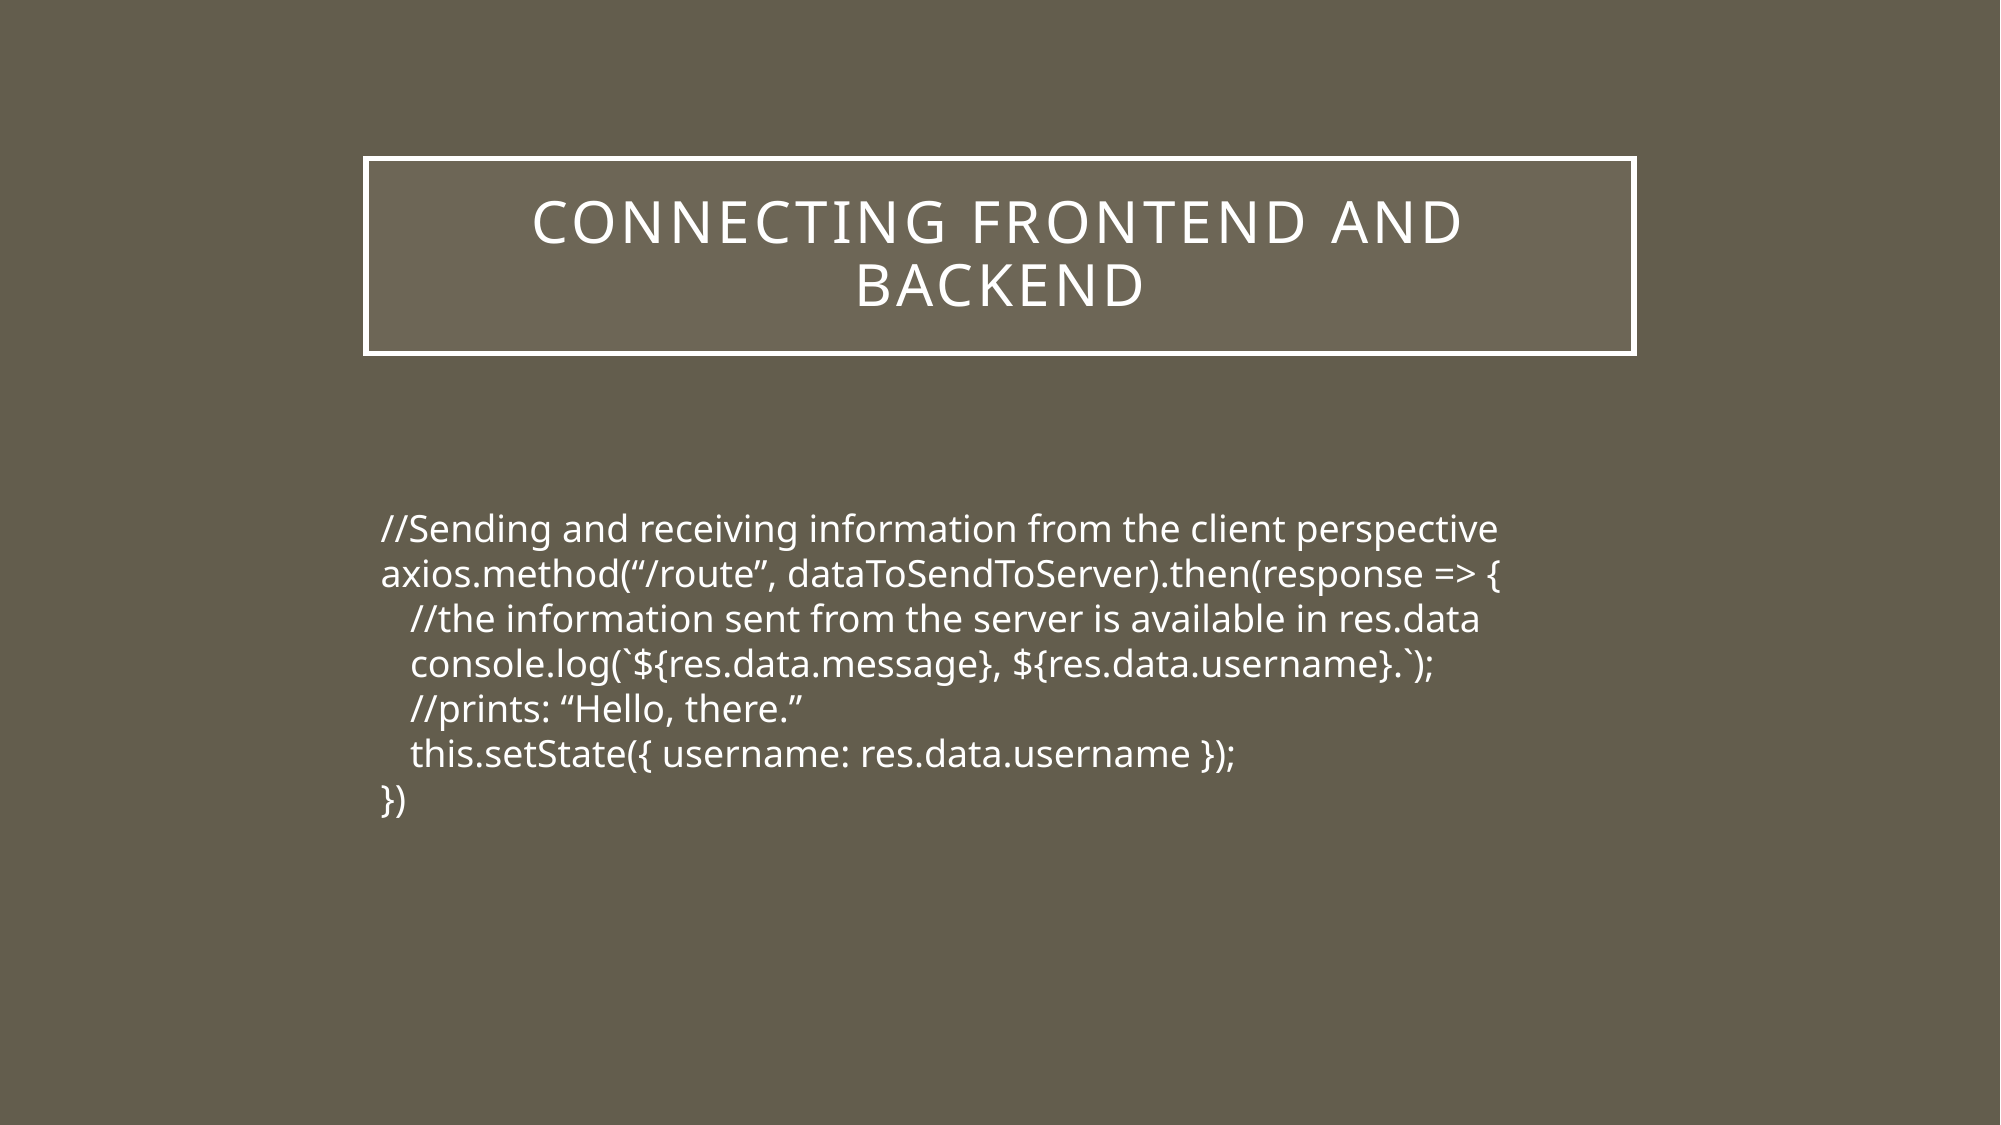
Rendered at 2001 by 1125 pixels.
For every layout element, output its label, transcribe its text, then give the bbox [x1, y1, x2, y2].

title Connecting frontend and backend [363, 156, 1637, 356]
text_box //Sending and receiving information from the client perspective axios.method(“/route”, dataToSendToServer).then(response => { //the information sent from the server is available in res.data console.log(`${res.data.message}, ${res.data.username}.`); //prints: “Hello, there.” this.setState({ username: res.data.username }); }) [365, 497, 1650, 873]
